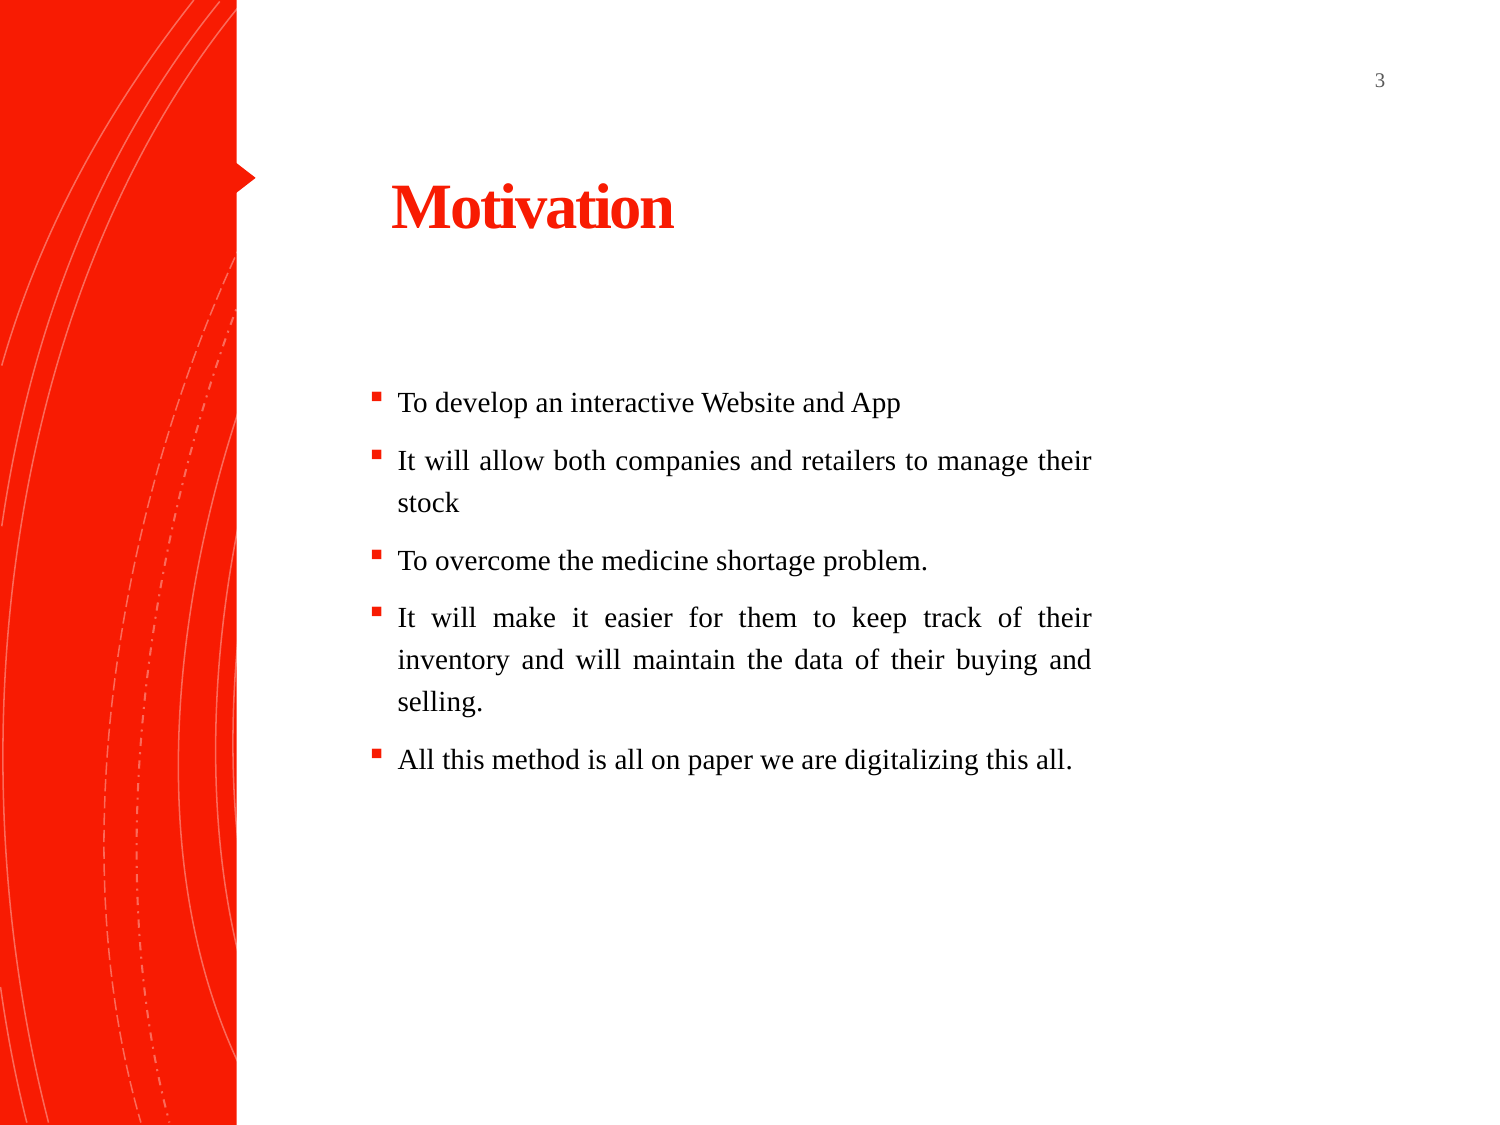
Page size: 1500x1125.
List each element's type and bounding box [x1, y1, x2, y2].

text_box [0, 0, 1498, 1125]
